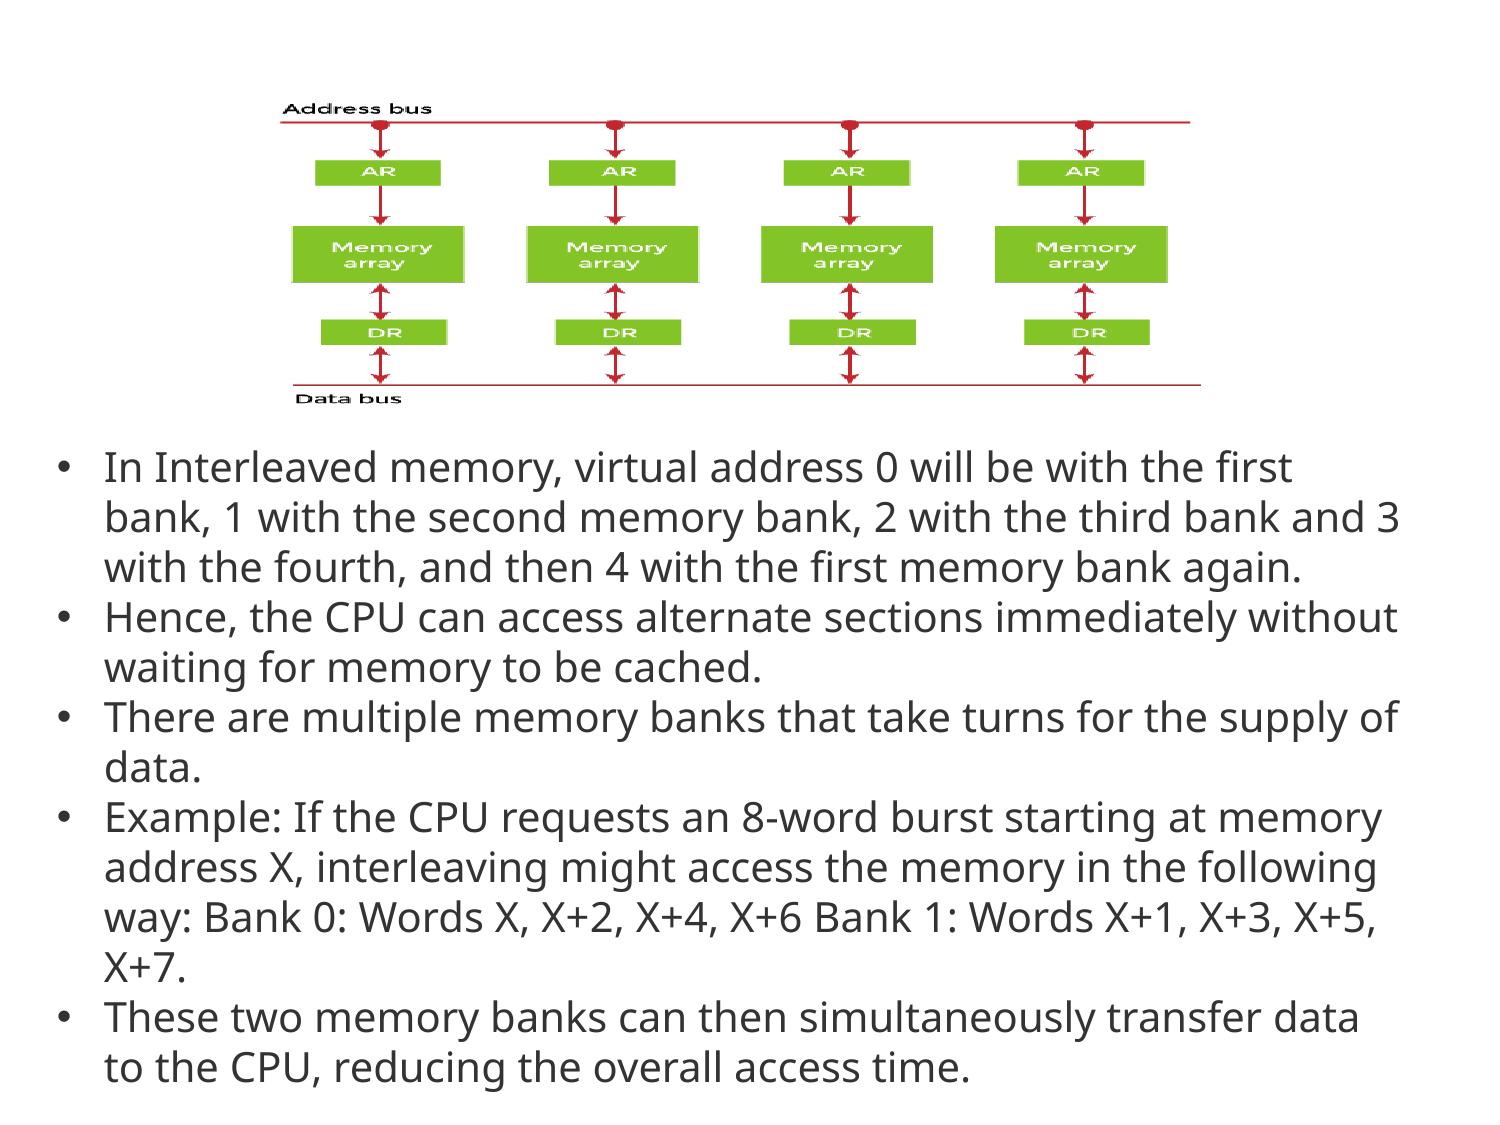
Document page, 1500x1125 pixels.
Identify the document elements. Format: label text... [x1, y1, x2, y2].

picture [262, 96, 1201, 409]
text_box In Interleaved memory, virtual address 0 will be with the first bank, 1 with the second memory bank, 2 with the third bank and 3 with the fourth, and then 4 with the first memory bank again. Hence, the CPU can access alternate sections immediately without waiting for memory to be cached. There are multiple memory banks that take turns for the supply of data. Example: If the CPU requests an 8-word burst starting at memory address X, interleaving might access the memory in the following way: Bank 0: Words X, X+2, X+4, X+6 Bank 1: Words X+1, X+3, X+5, X+7. These two memory banks can then simultaneously transfer data to the CPU, reducing the overall access time. [42, 433, 1421, 1099]
